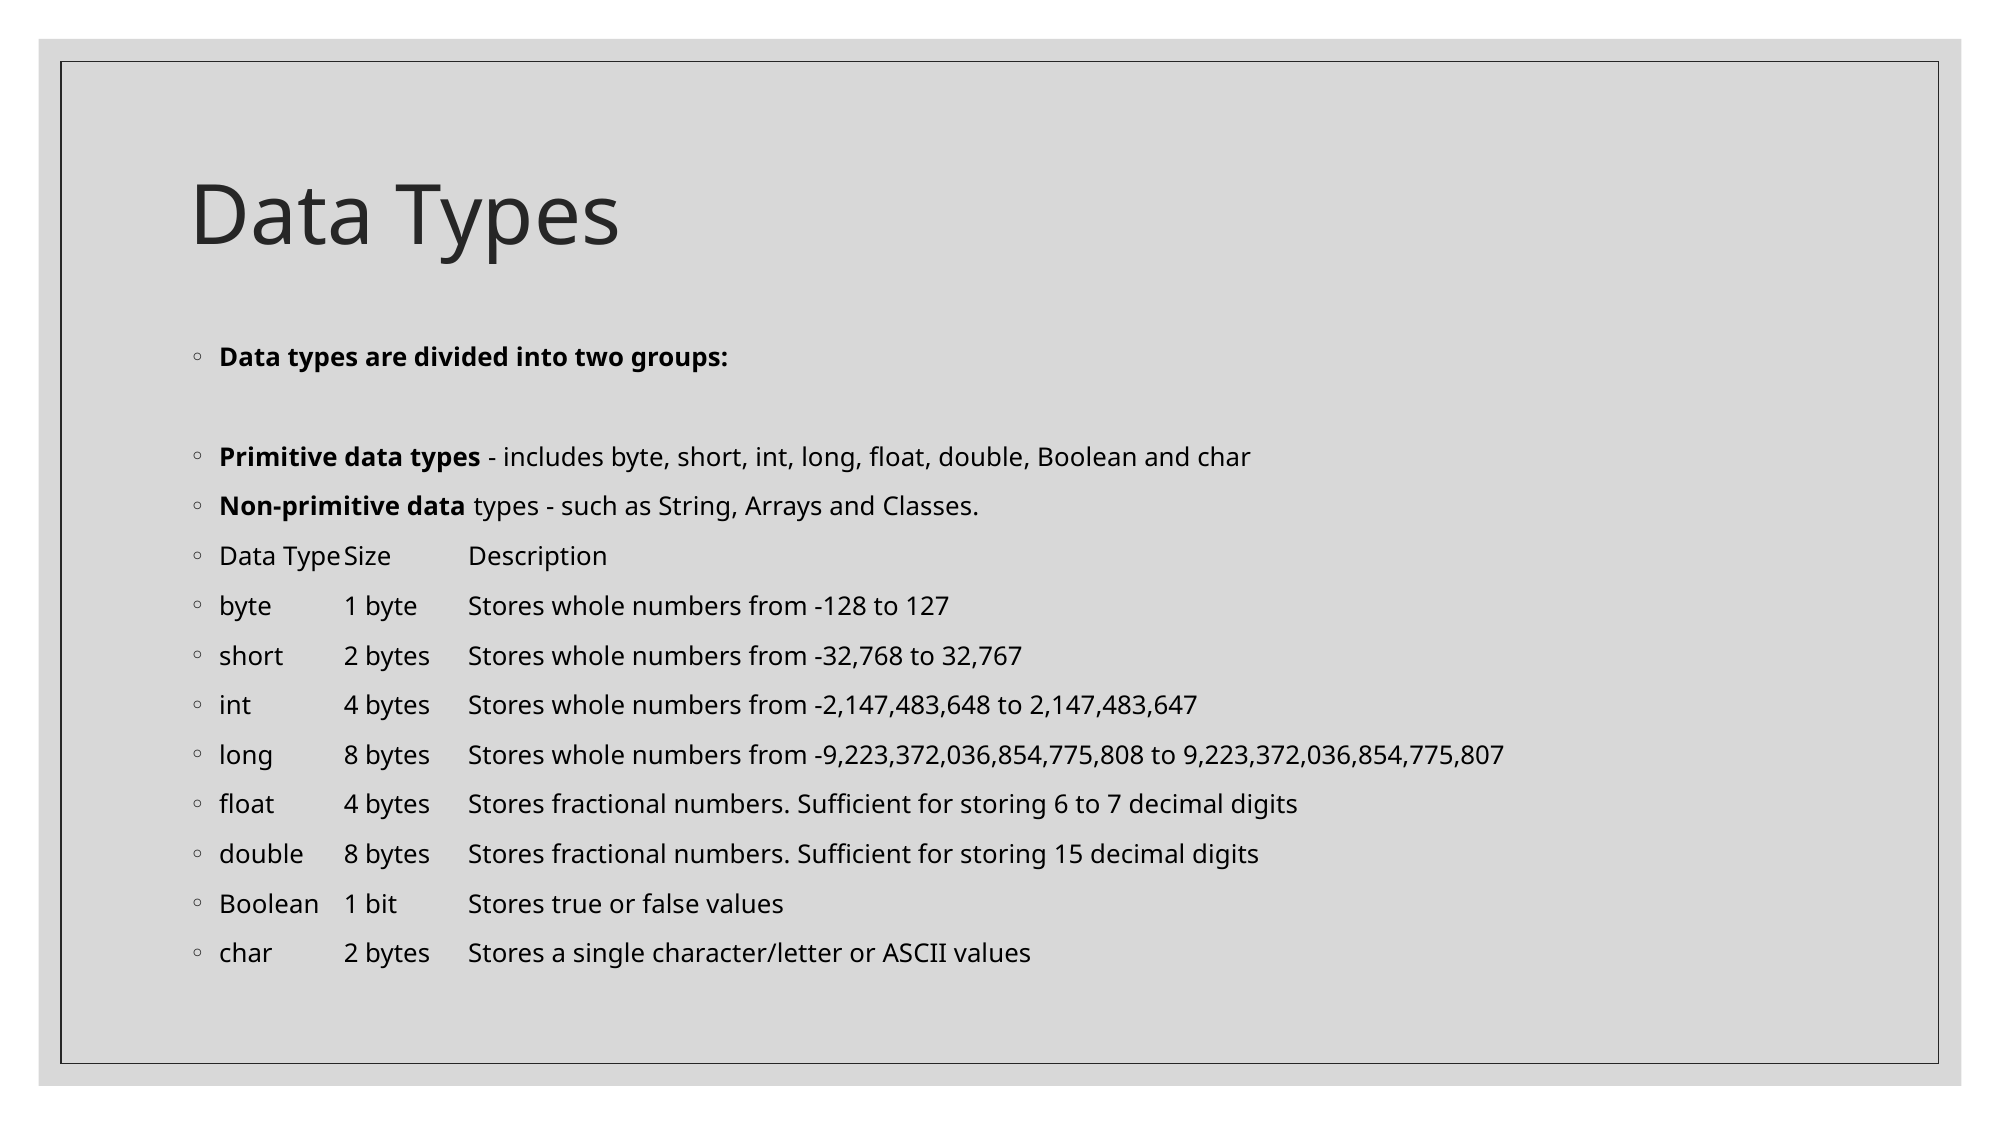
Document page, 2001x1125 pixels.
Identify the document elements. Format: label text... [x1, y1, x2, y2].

list Data types are divided into two groups: Primitive data types - includes byte, short, int, long, float, double, Boolean and char Non-primitive data types - such as String, Arrays and Classes. Data Type Size Description byte 1 byte Stores whole numbers from -128 to 127 short 2 bytes Stores whole numbers from -32,768 to 32,767 int 4 bytes Stores whole numbers from -2,147,483,648 to 2,147,483,647 long 8 bytes Stores whole numbers from -9,223,372,036,854,775,808 to 9,223,372,036,854,775,807 float 4 bytes Stores fractional numbers. Sufficient for storing 6 to 7 decimal digits double 8 bytes Stores fractional numbers. Sufficient for storing 15 decimal digits Boolean 1 bit Stores true or false values char 2 bytes Stores a single character/letter or ASCII values [174, 330, 1825, 977]
title Data Types [174, 105, 1825, 330]
